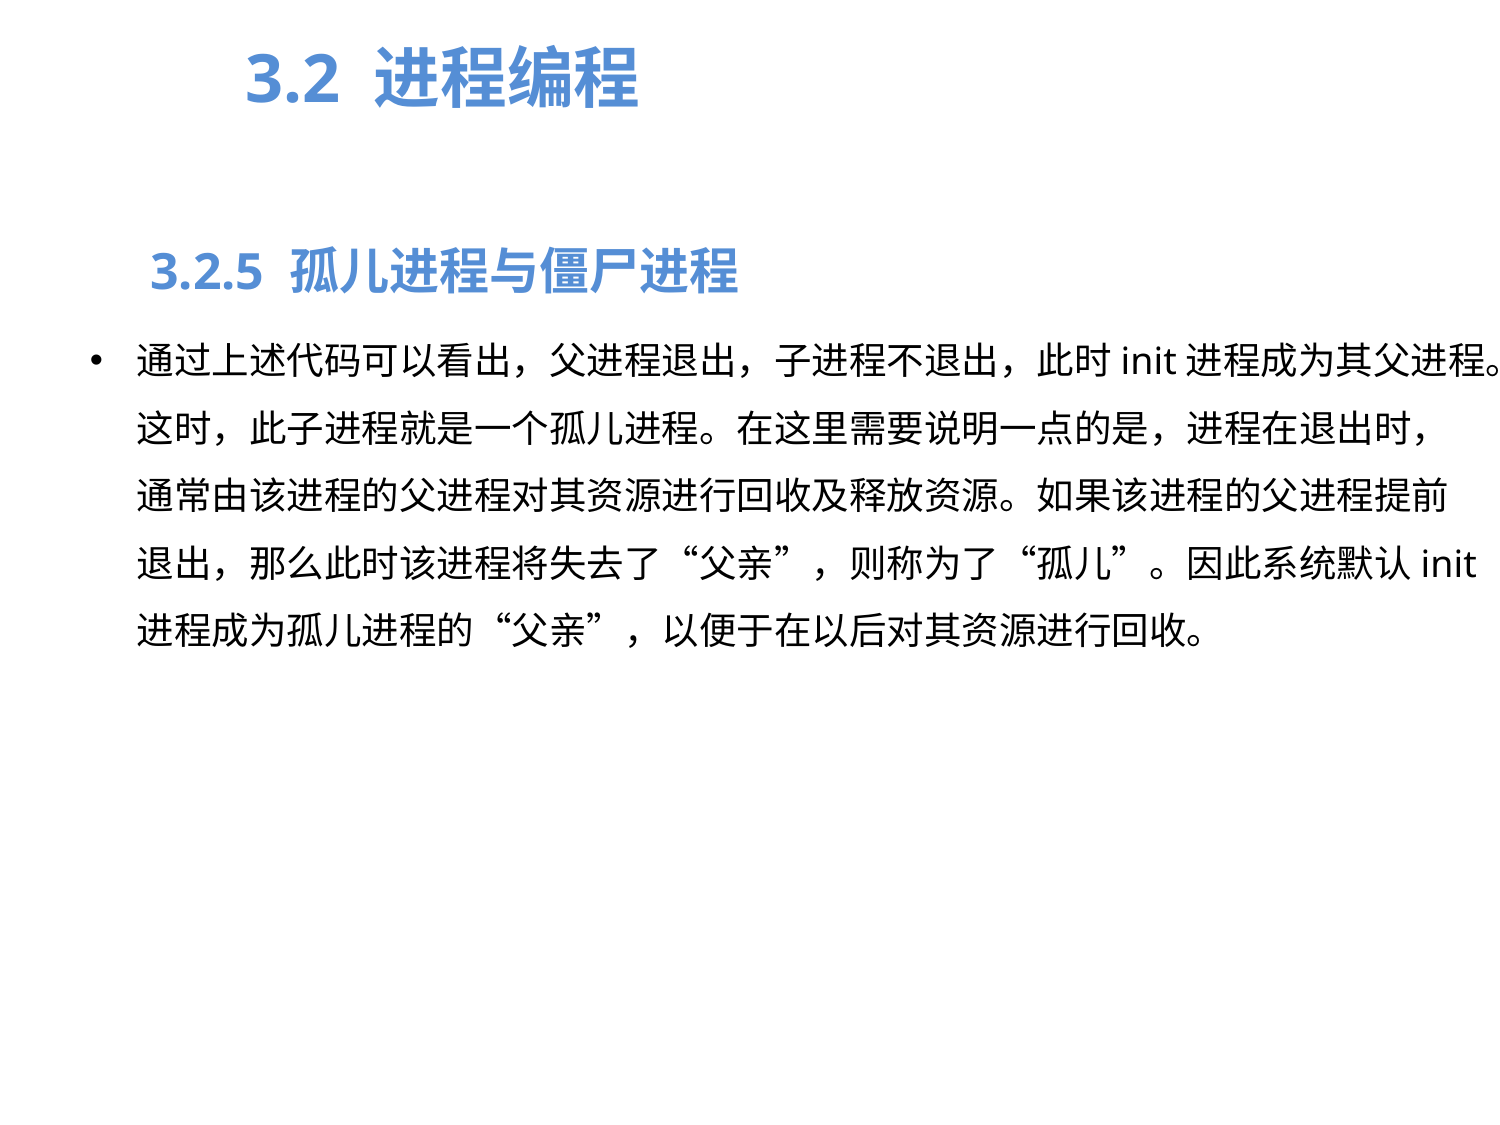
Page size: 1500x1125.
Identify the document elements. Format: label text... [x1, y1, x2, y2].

text_box 3.2 进程编程 [230, 29, 1069, 122]
text_box 3.2.5 孤儿进程与僵尸进程 [135, 231, 975, 307]
text_box 通过上述代码可以看出，父进程退出，子进程不退出，此时init进程成为其父进程。这时，此子进程就是一个孤儿进程。在这里需要说明一点的是，进程在退出时，通常由该进程的父进程对其资源进行回收及释放资源。如果该进程的父进程提前退出，那么此时该进程将失去了“父亲”，则称为了“孤儿”。因此系统默认init进程成为孤儿进程的“父亲”，以便于在以后对其资源进行回收。 [0, 307, 1500, 660]
